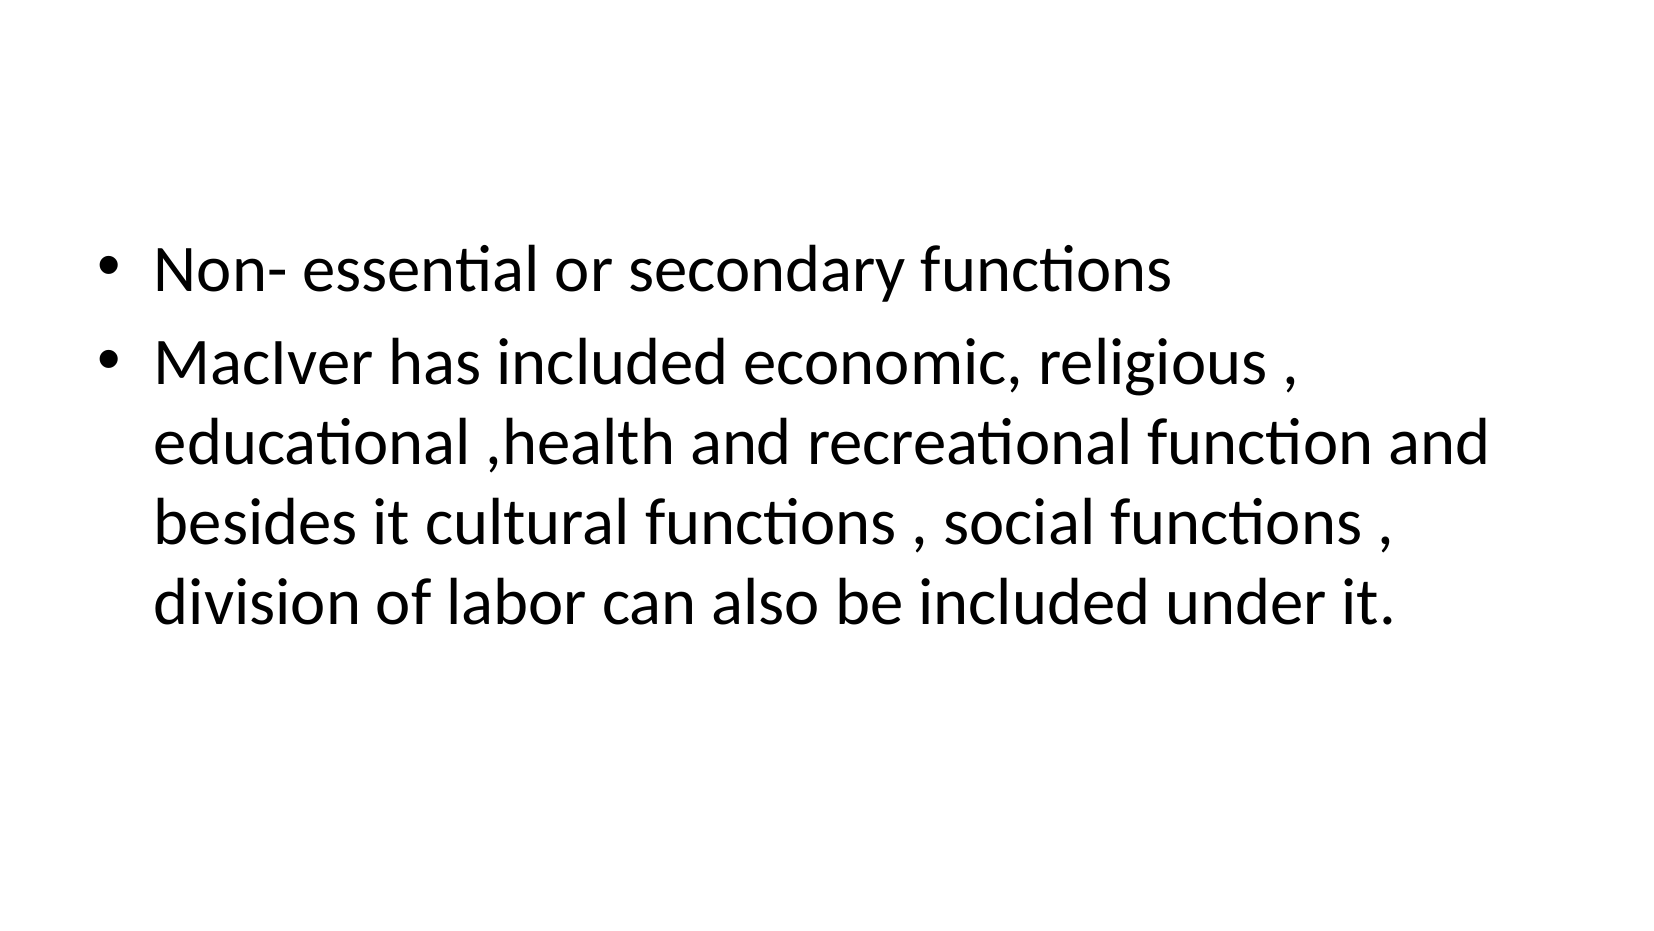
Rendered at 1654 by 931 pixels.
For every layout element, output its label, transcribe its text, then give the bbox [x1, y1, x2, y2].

list Non- essential or secondary functions MacIver has included economic, religious , educational ,health and recreational function and besides it cultural functions , social functions , division of labor can also be included under it. [82, 217, 1571, 831]
